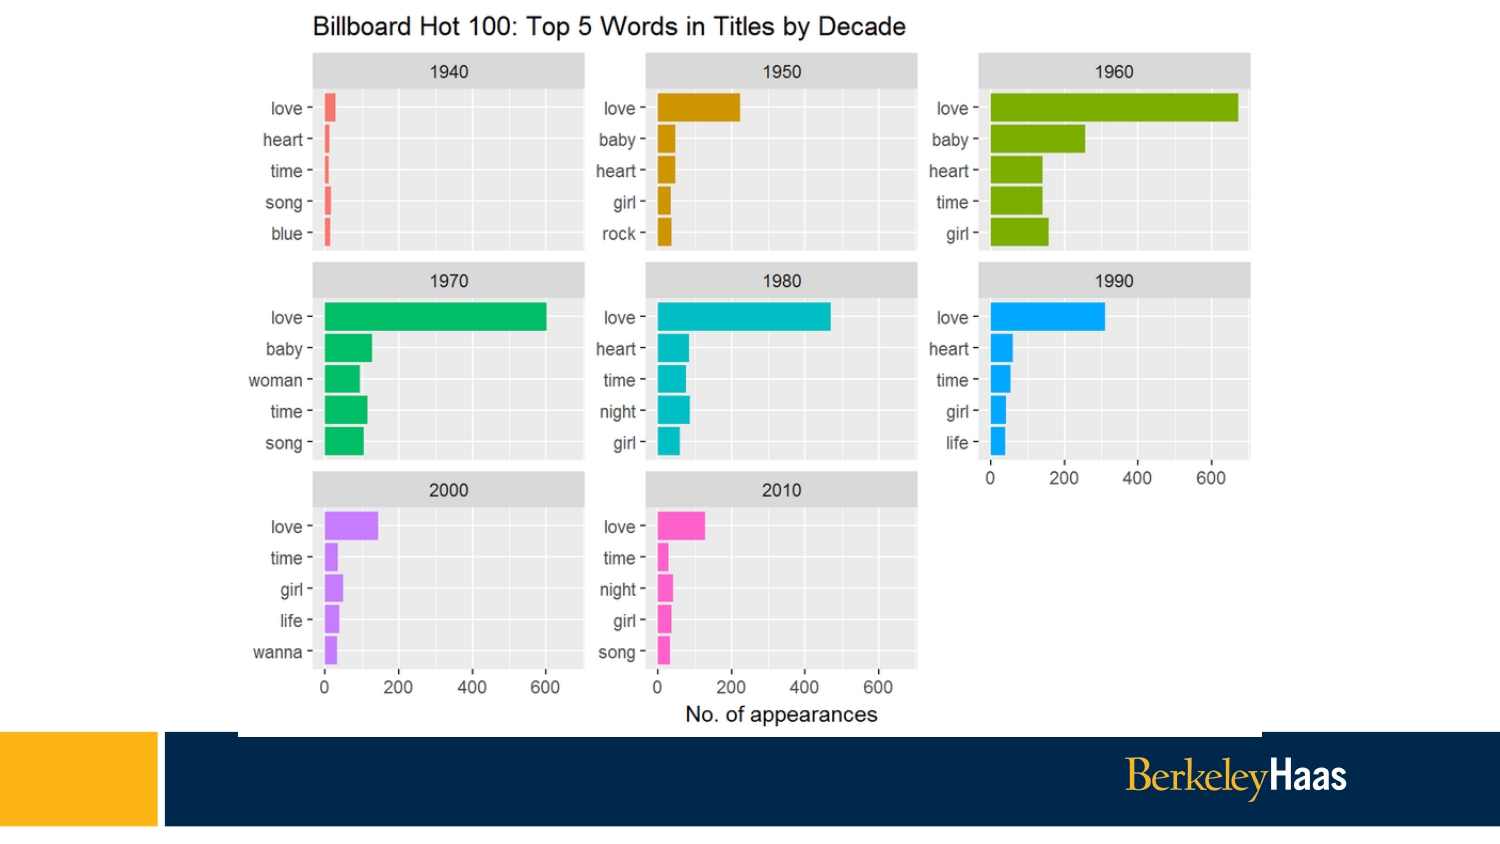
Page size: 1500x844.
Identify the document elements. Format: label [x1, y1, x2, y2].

picture [237, 4, 1263, 737]
picture [1123, 755, 1350, 805]
